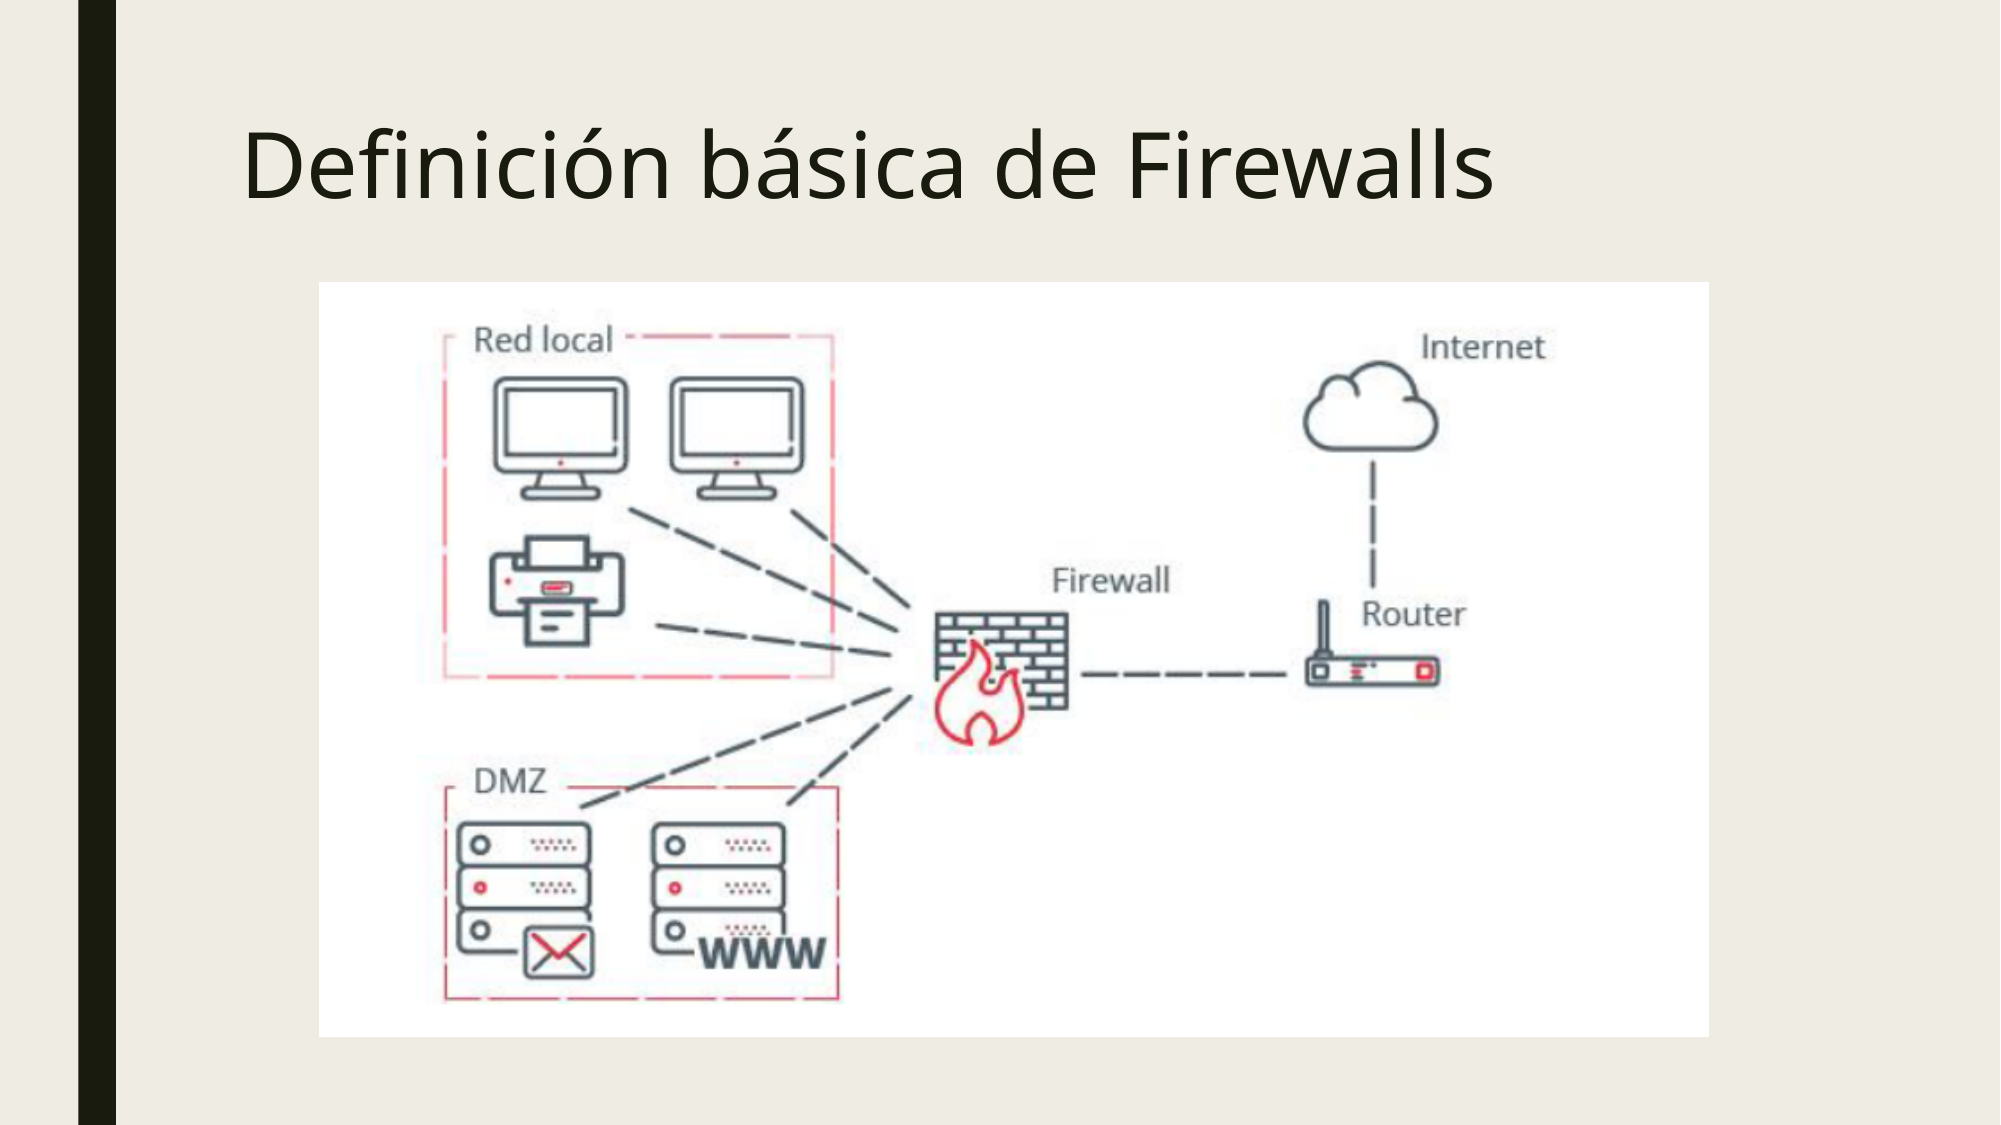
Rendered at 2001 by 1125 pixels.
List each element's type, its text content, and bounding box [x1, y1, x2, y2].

title Definición básica de Firewalls [225, 112, 1800, 357]
picture [319, 282, 1709, 1037]
